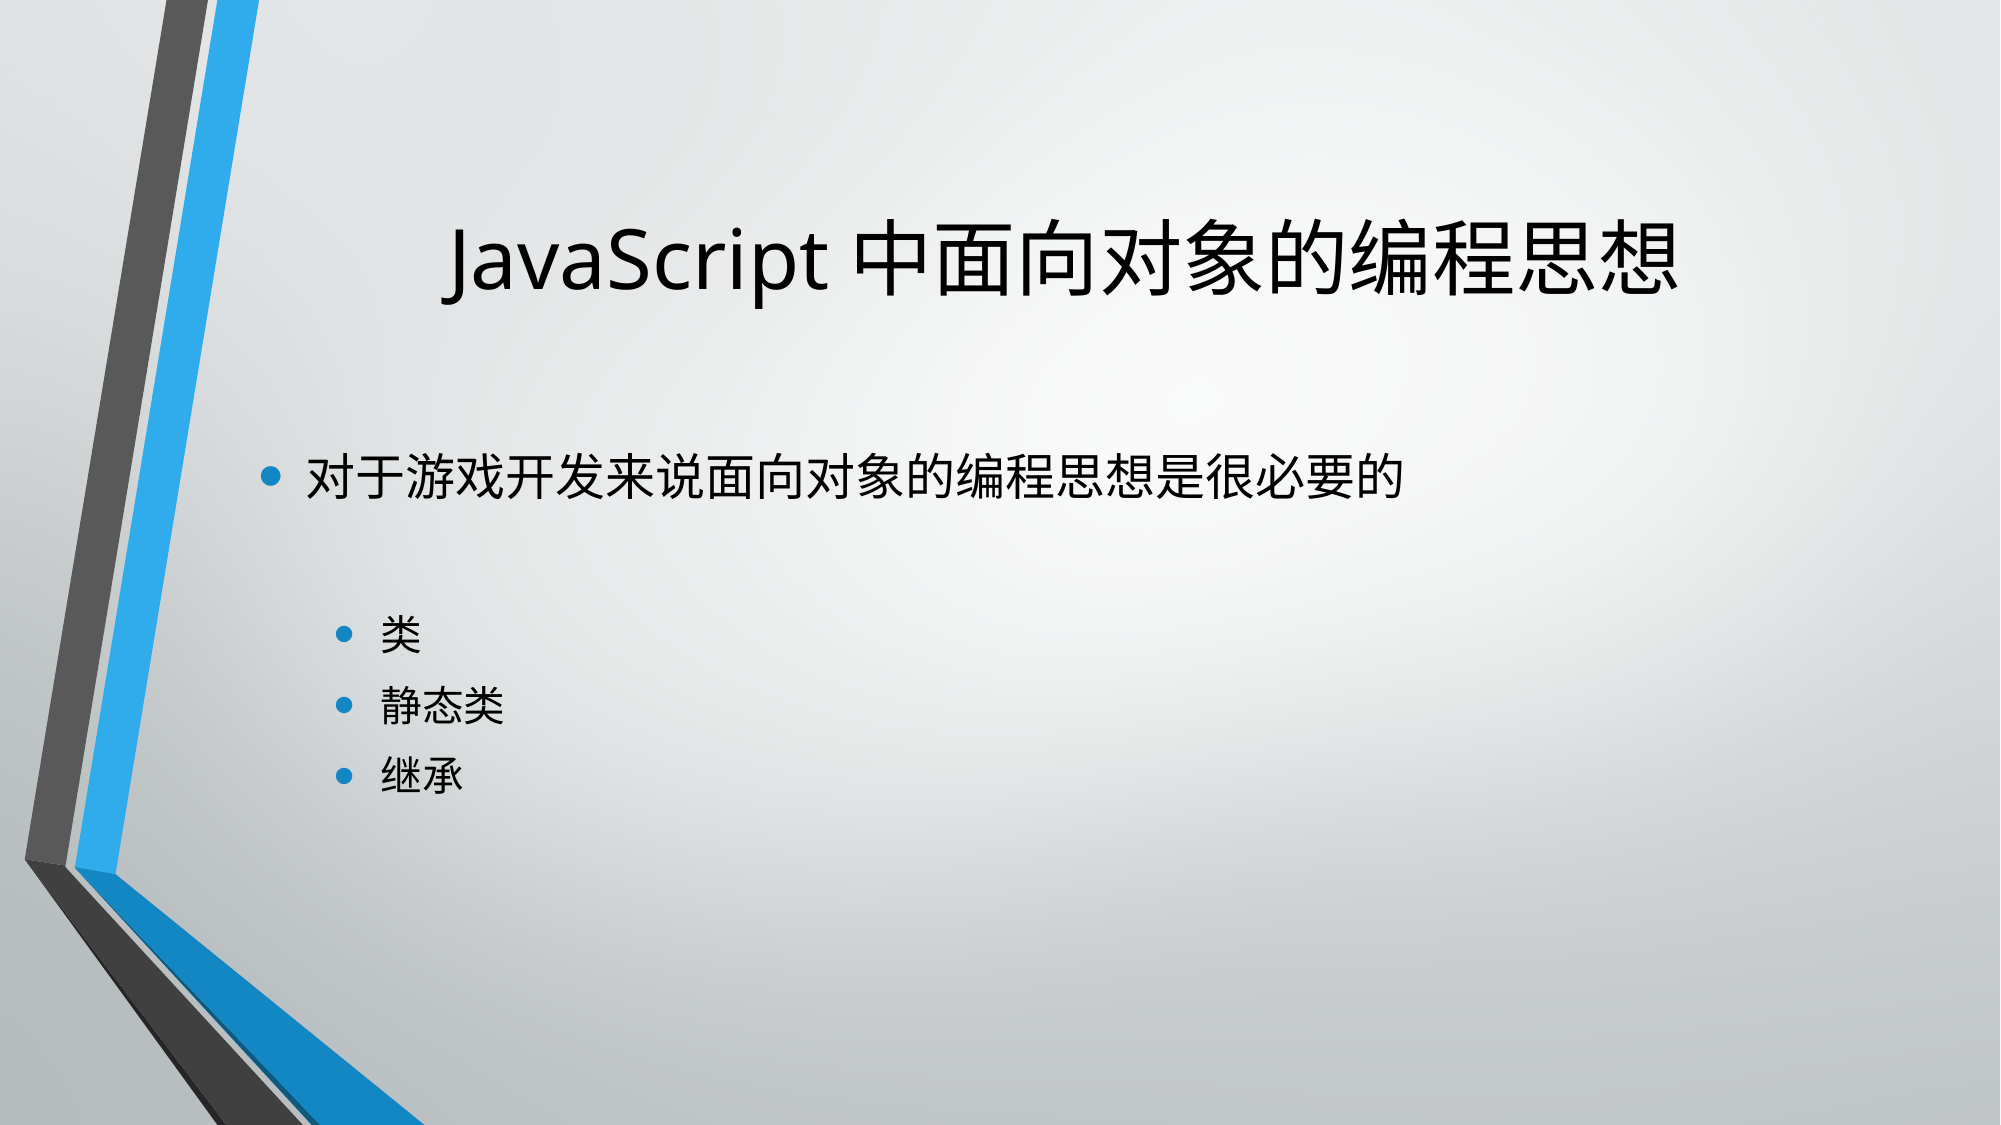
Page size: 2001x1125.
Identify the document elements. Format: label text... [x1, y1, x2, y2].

list 对于游戏开发来说面向对象的编程思想是很必要的 类 静态类 继承 [243, 437, 1887, 950]
title JavaScript中面向对象的编程思想 [243, 112, 1887, 400]
